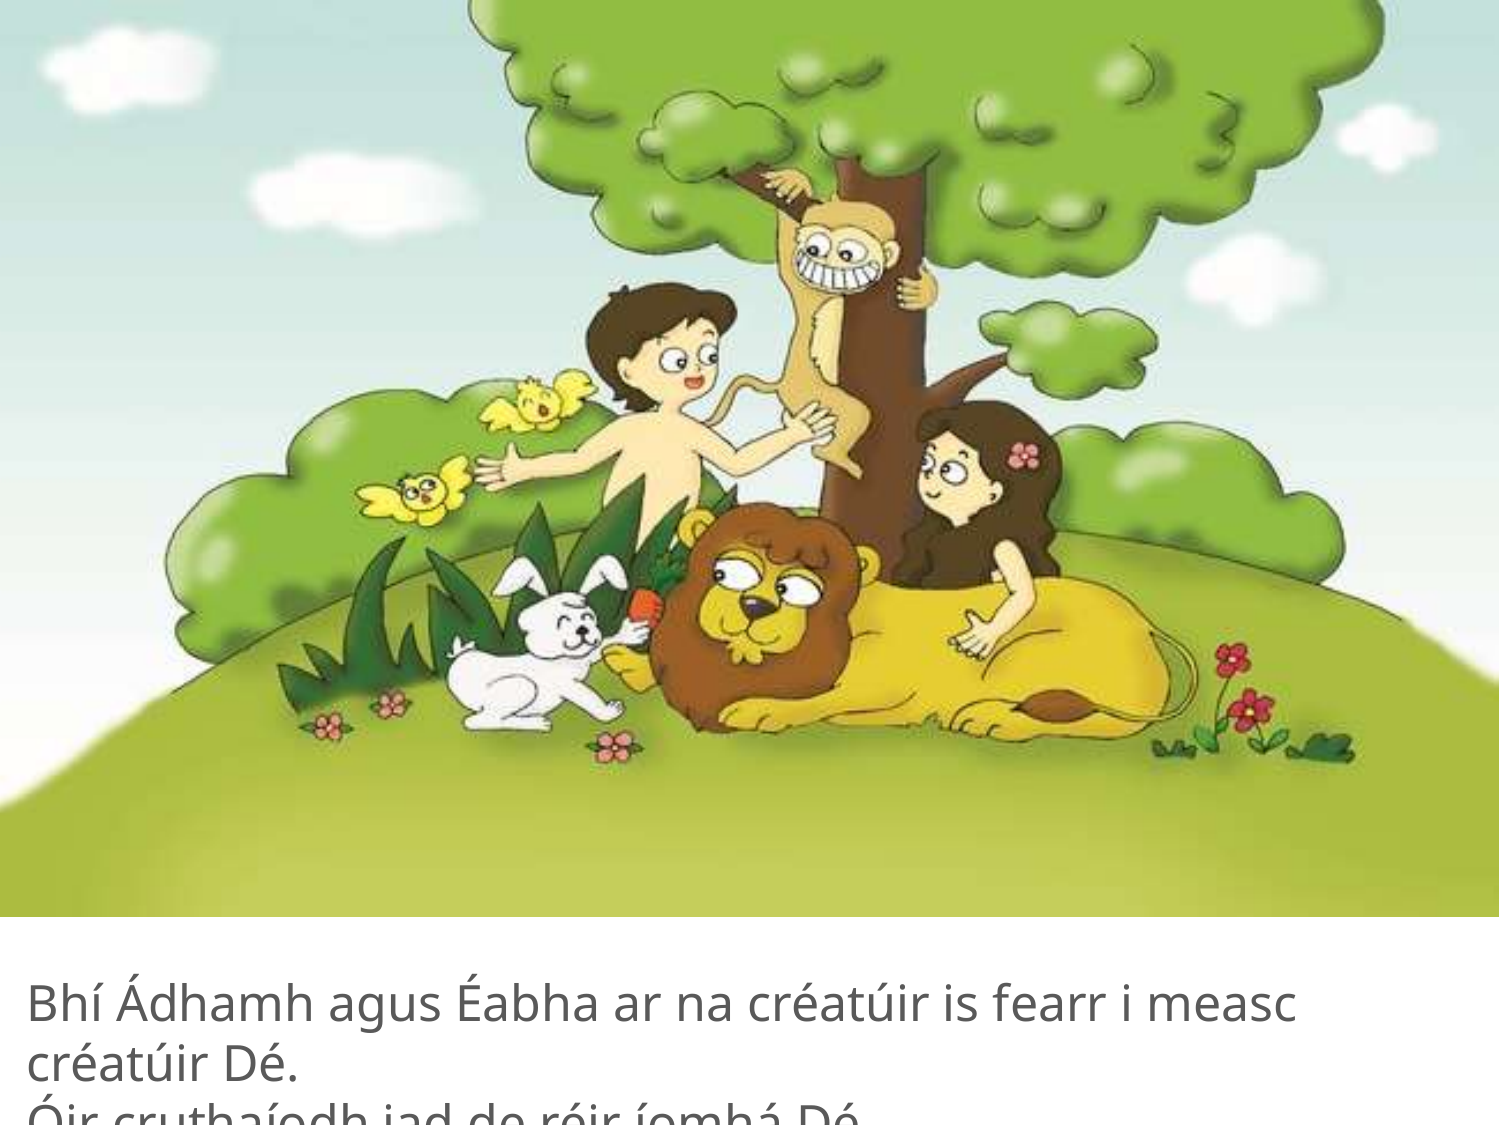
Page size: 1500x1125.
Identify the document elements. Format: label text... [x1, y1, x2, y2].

text_box Bhí Ádhamh agus Éabha ar na créatúir is fearr i measc créatúir Dé. Óir cruthaíodh iad de réir íomhá Dé. [11, 964, 1483, 1125]
picture [0, 0, 1499, 918]
